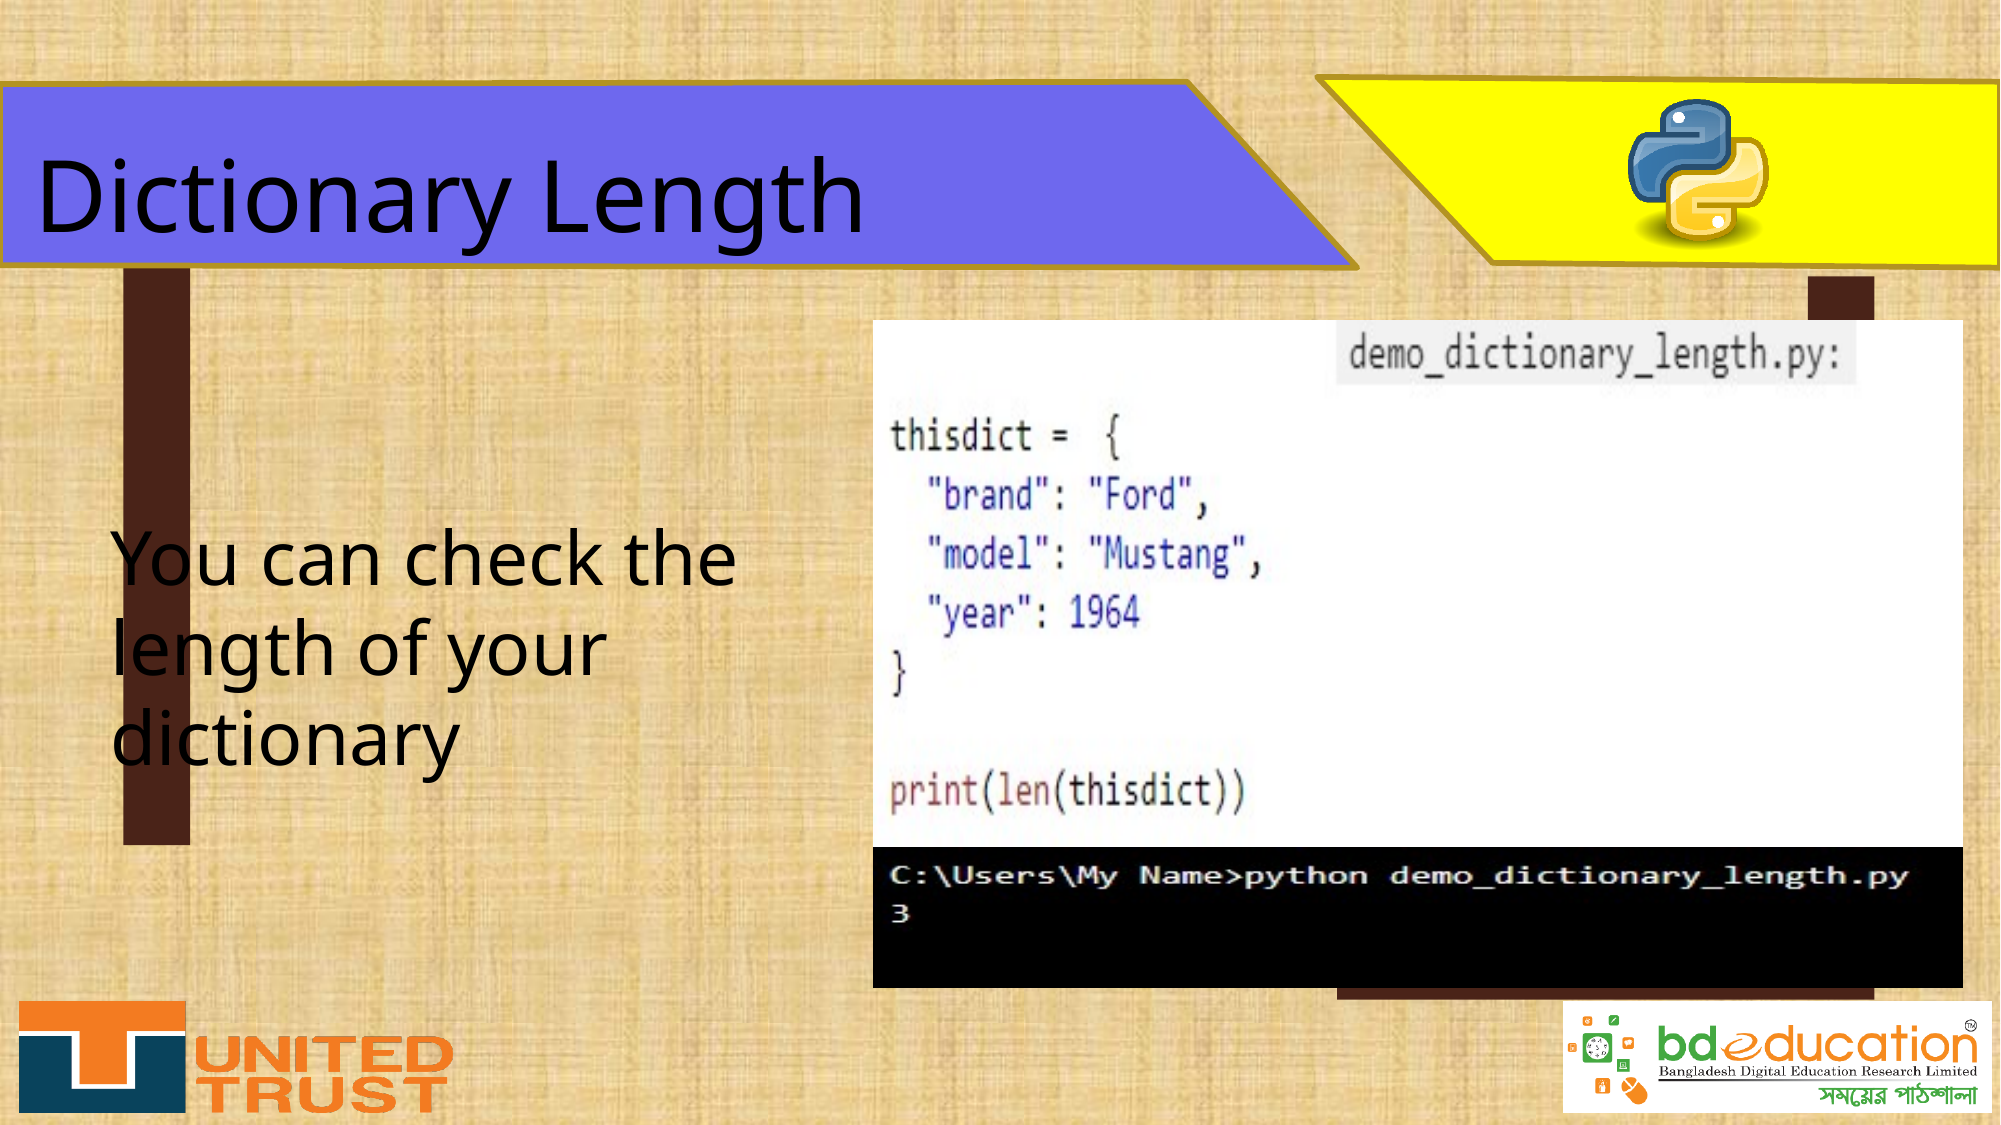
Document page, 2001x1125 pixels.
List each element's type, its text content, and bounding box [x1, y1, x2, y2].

text_box [0, 78, 1360, 271]
picture [0, 0, 2001, 1125]
text_box [1314, 74, 2000, 271]
text_box Dictionary Length [19, 125, 1519, 261]
text_box You can check the length of your dictionary [95, 502, 810, 788]
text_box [873, 319, 1963, 989]
picture [1618, 95, 1778, 254]
